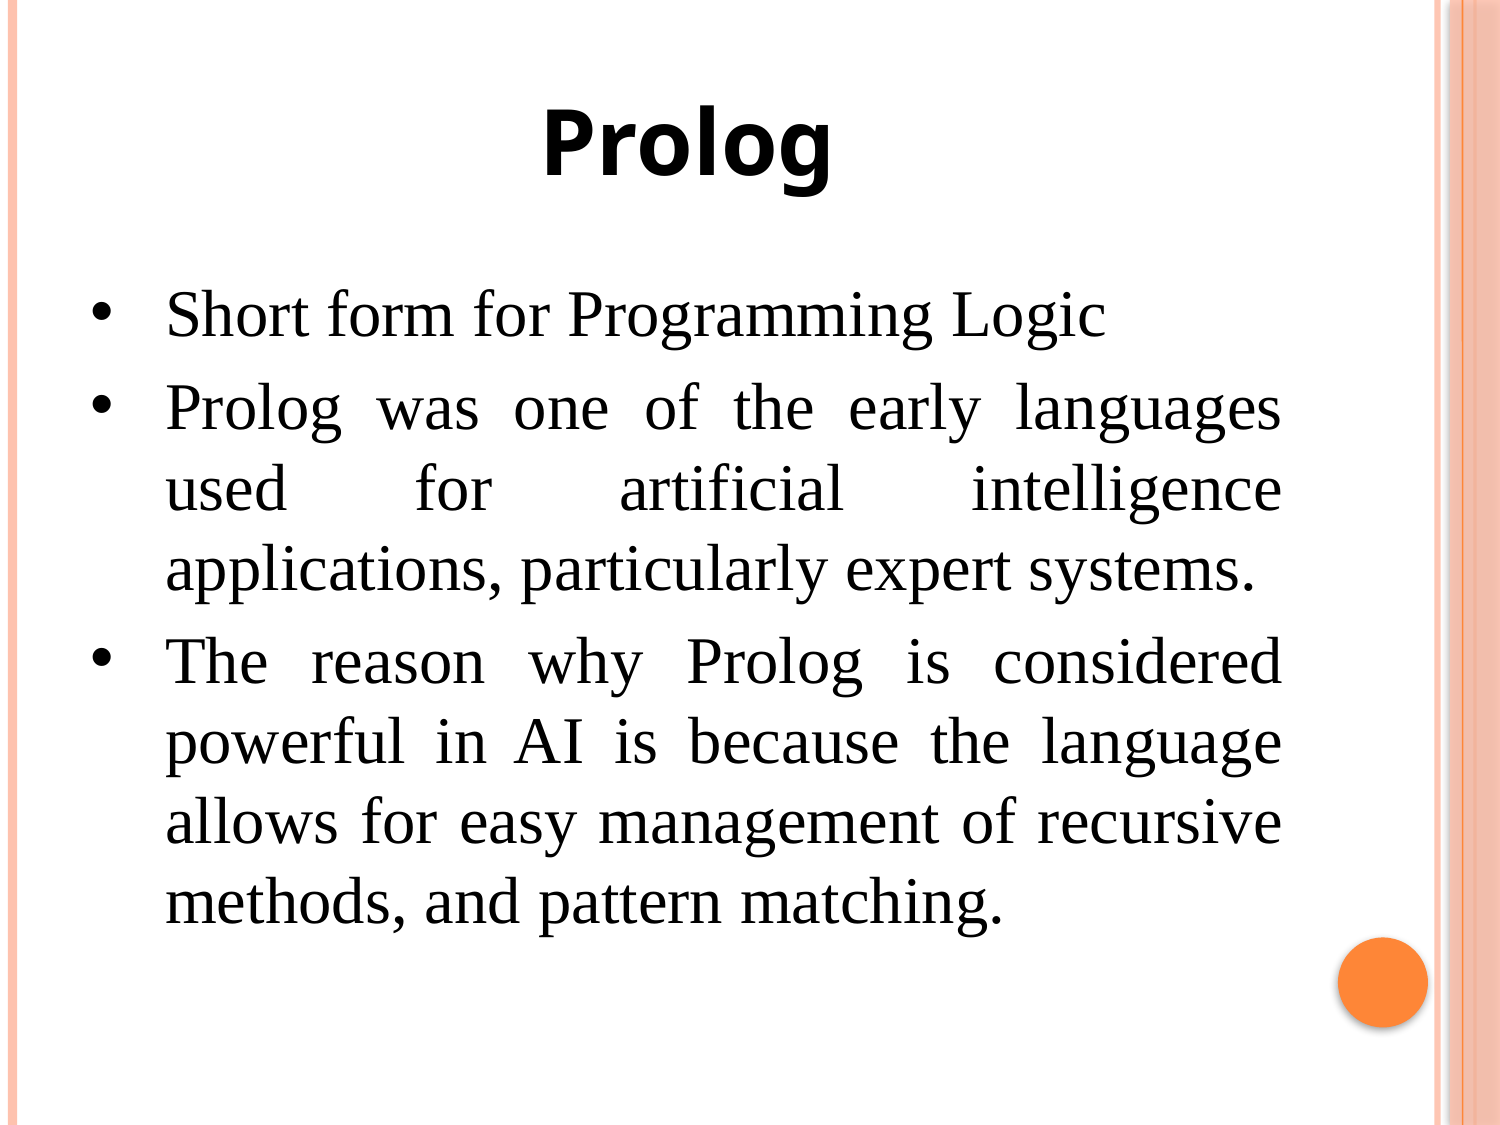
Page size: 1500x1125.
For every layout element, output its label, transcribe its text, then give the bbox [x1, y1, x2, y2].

title Prolog [75, 45, 1300, 233]
list Short form for Programming Logic Prolog was one of the early languages used for artificial intelligence applications, particularly expert systems. The reason why Prolog is considered powerful in AI is because the language allows for easy management of recursive methods, and pattern matching. [75, 262, 1300, 1062]
